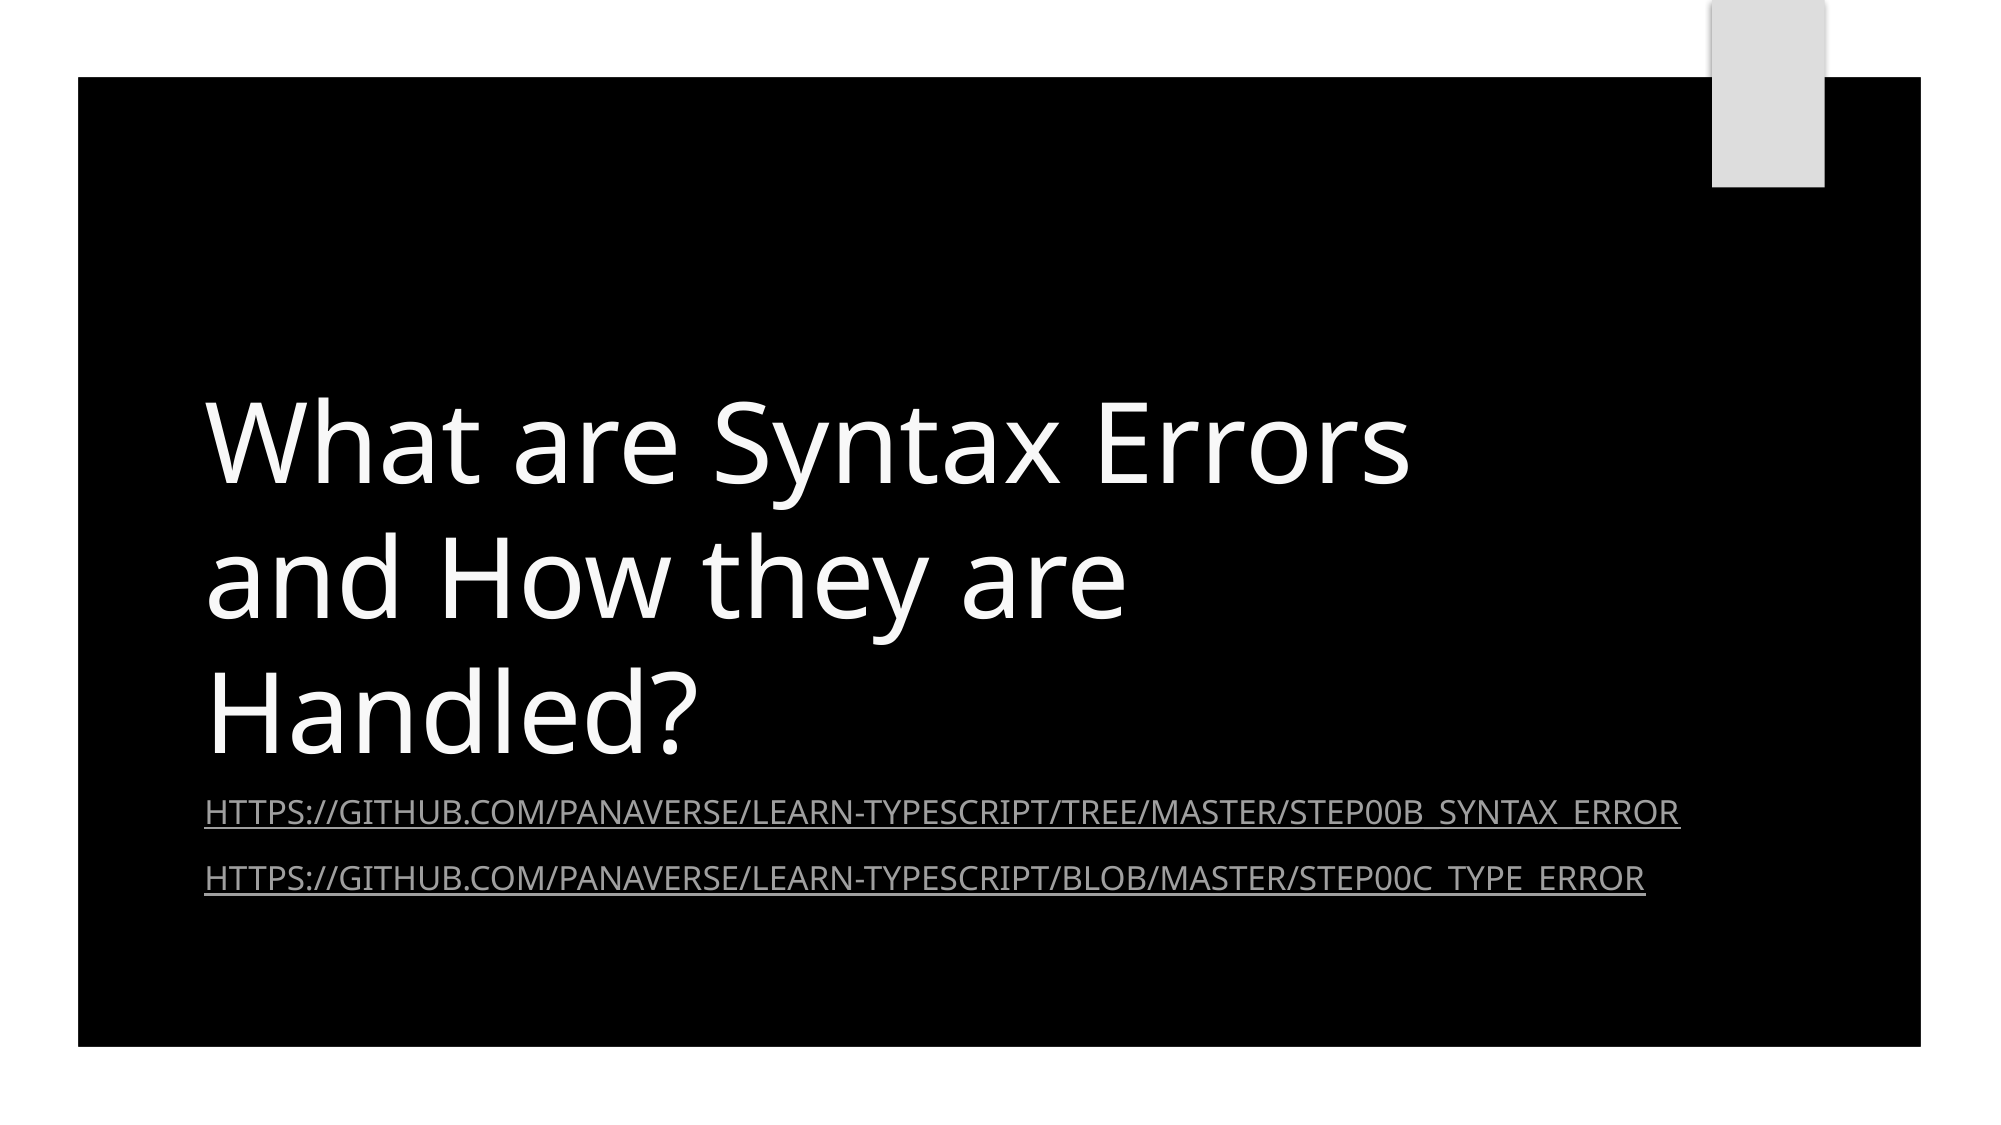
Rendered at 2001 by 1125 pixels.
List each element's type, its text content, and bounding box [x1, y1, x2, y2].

title What are Syntax Errors and How they are Handled? [189, 344, 1638, 783]
subtitle https://github.com/panaverse/learn-typescript/tree/master/step00b_syntax_error https://github.com/panaverse/learn-typescript/blob/master/step00c_type_error [189, 783, 1811, 925]
